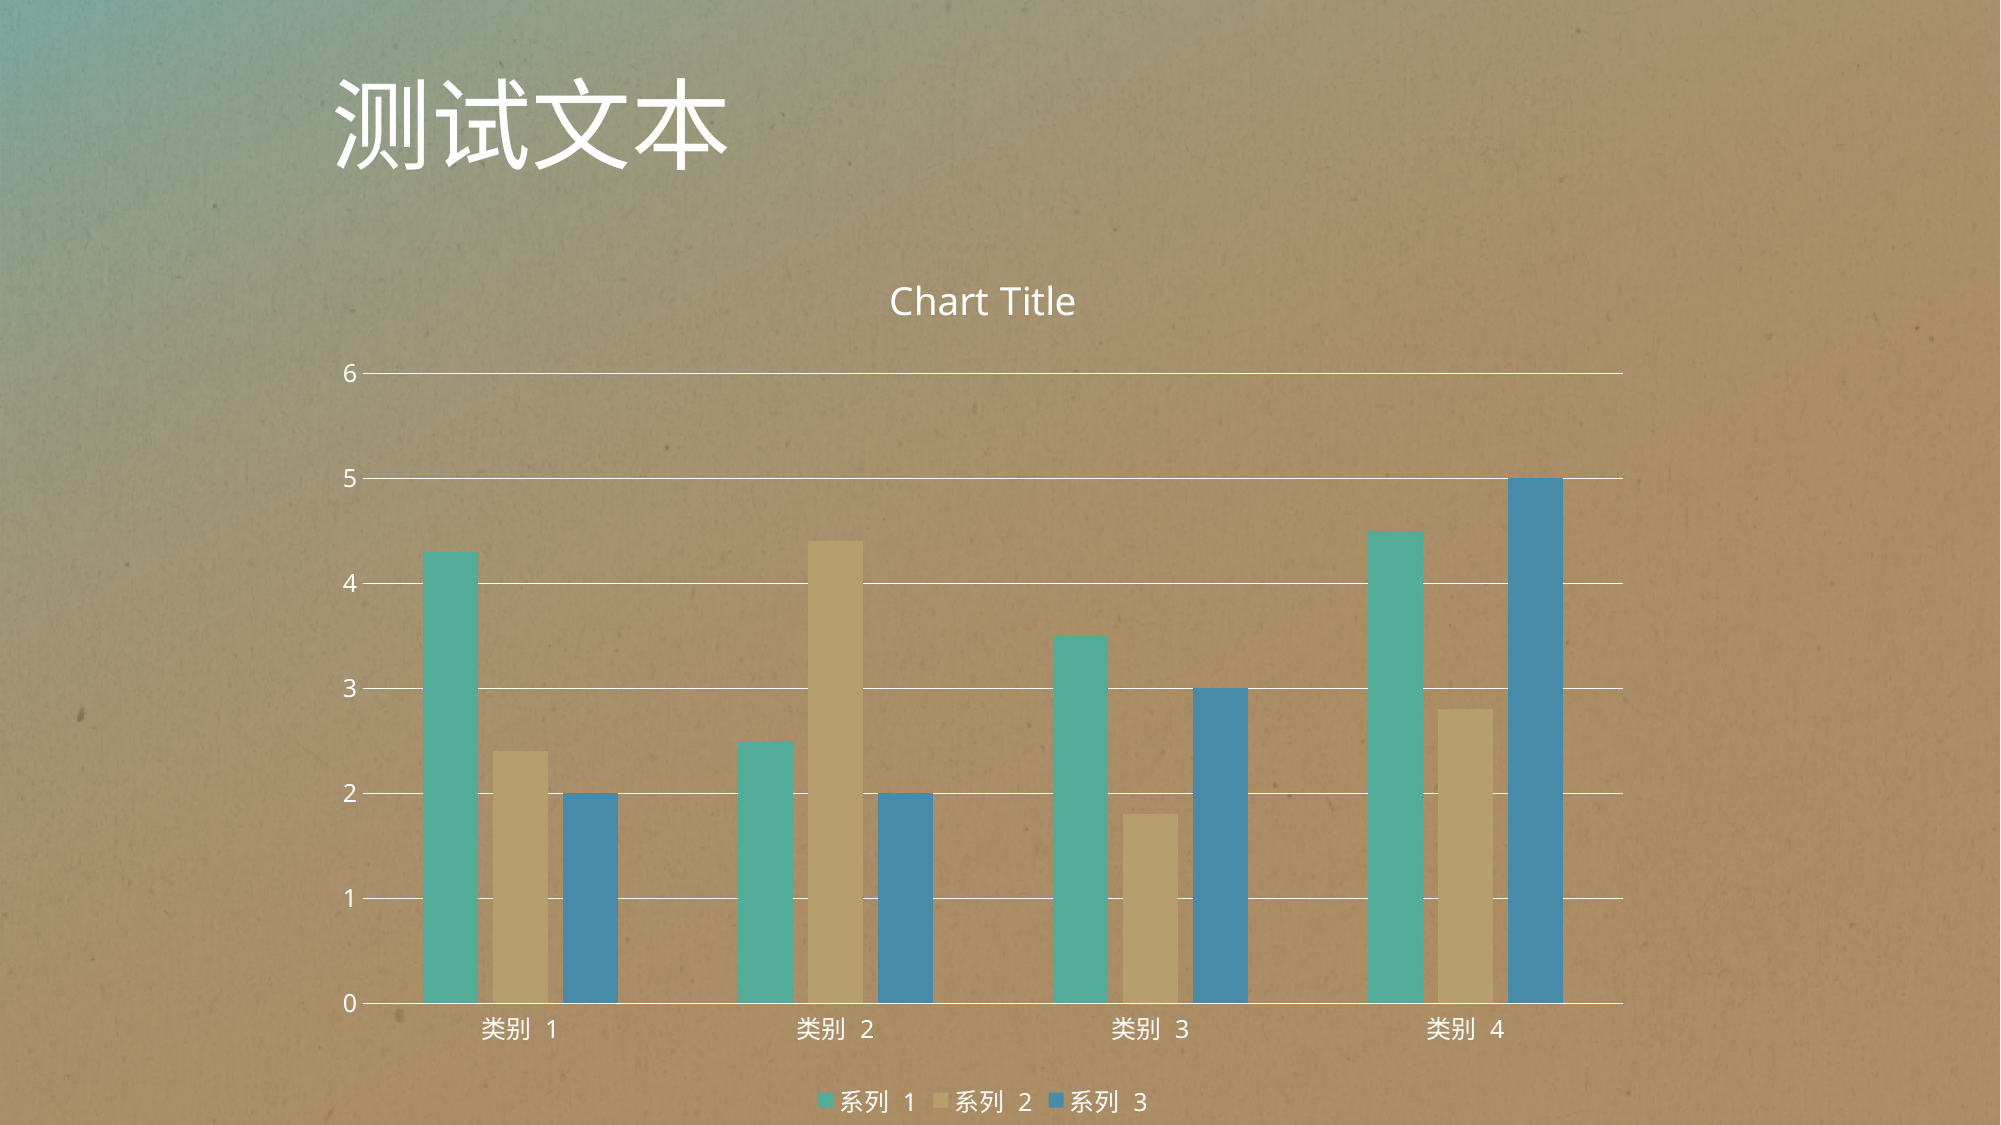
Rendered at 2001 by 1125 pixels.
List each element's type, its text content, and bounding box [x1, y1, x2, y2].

chart [316, 236, 1650, 1125]
text_box 测试文本 [316, 55, 1723, 190]
picture [0, 0, 2001, 1125]
